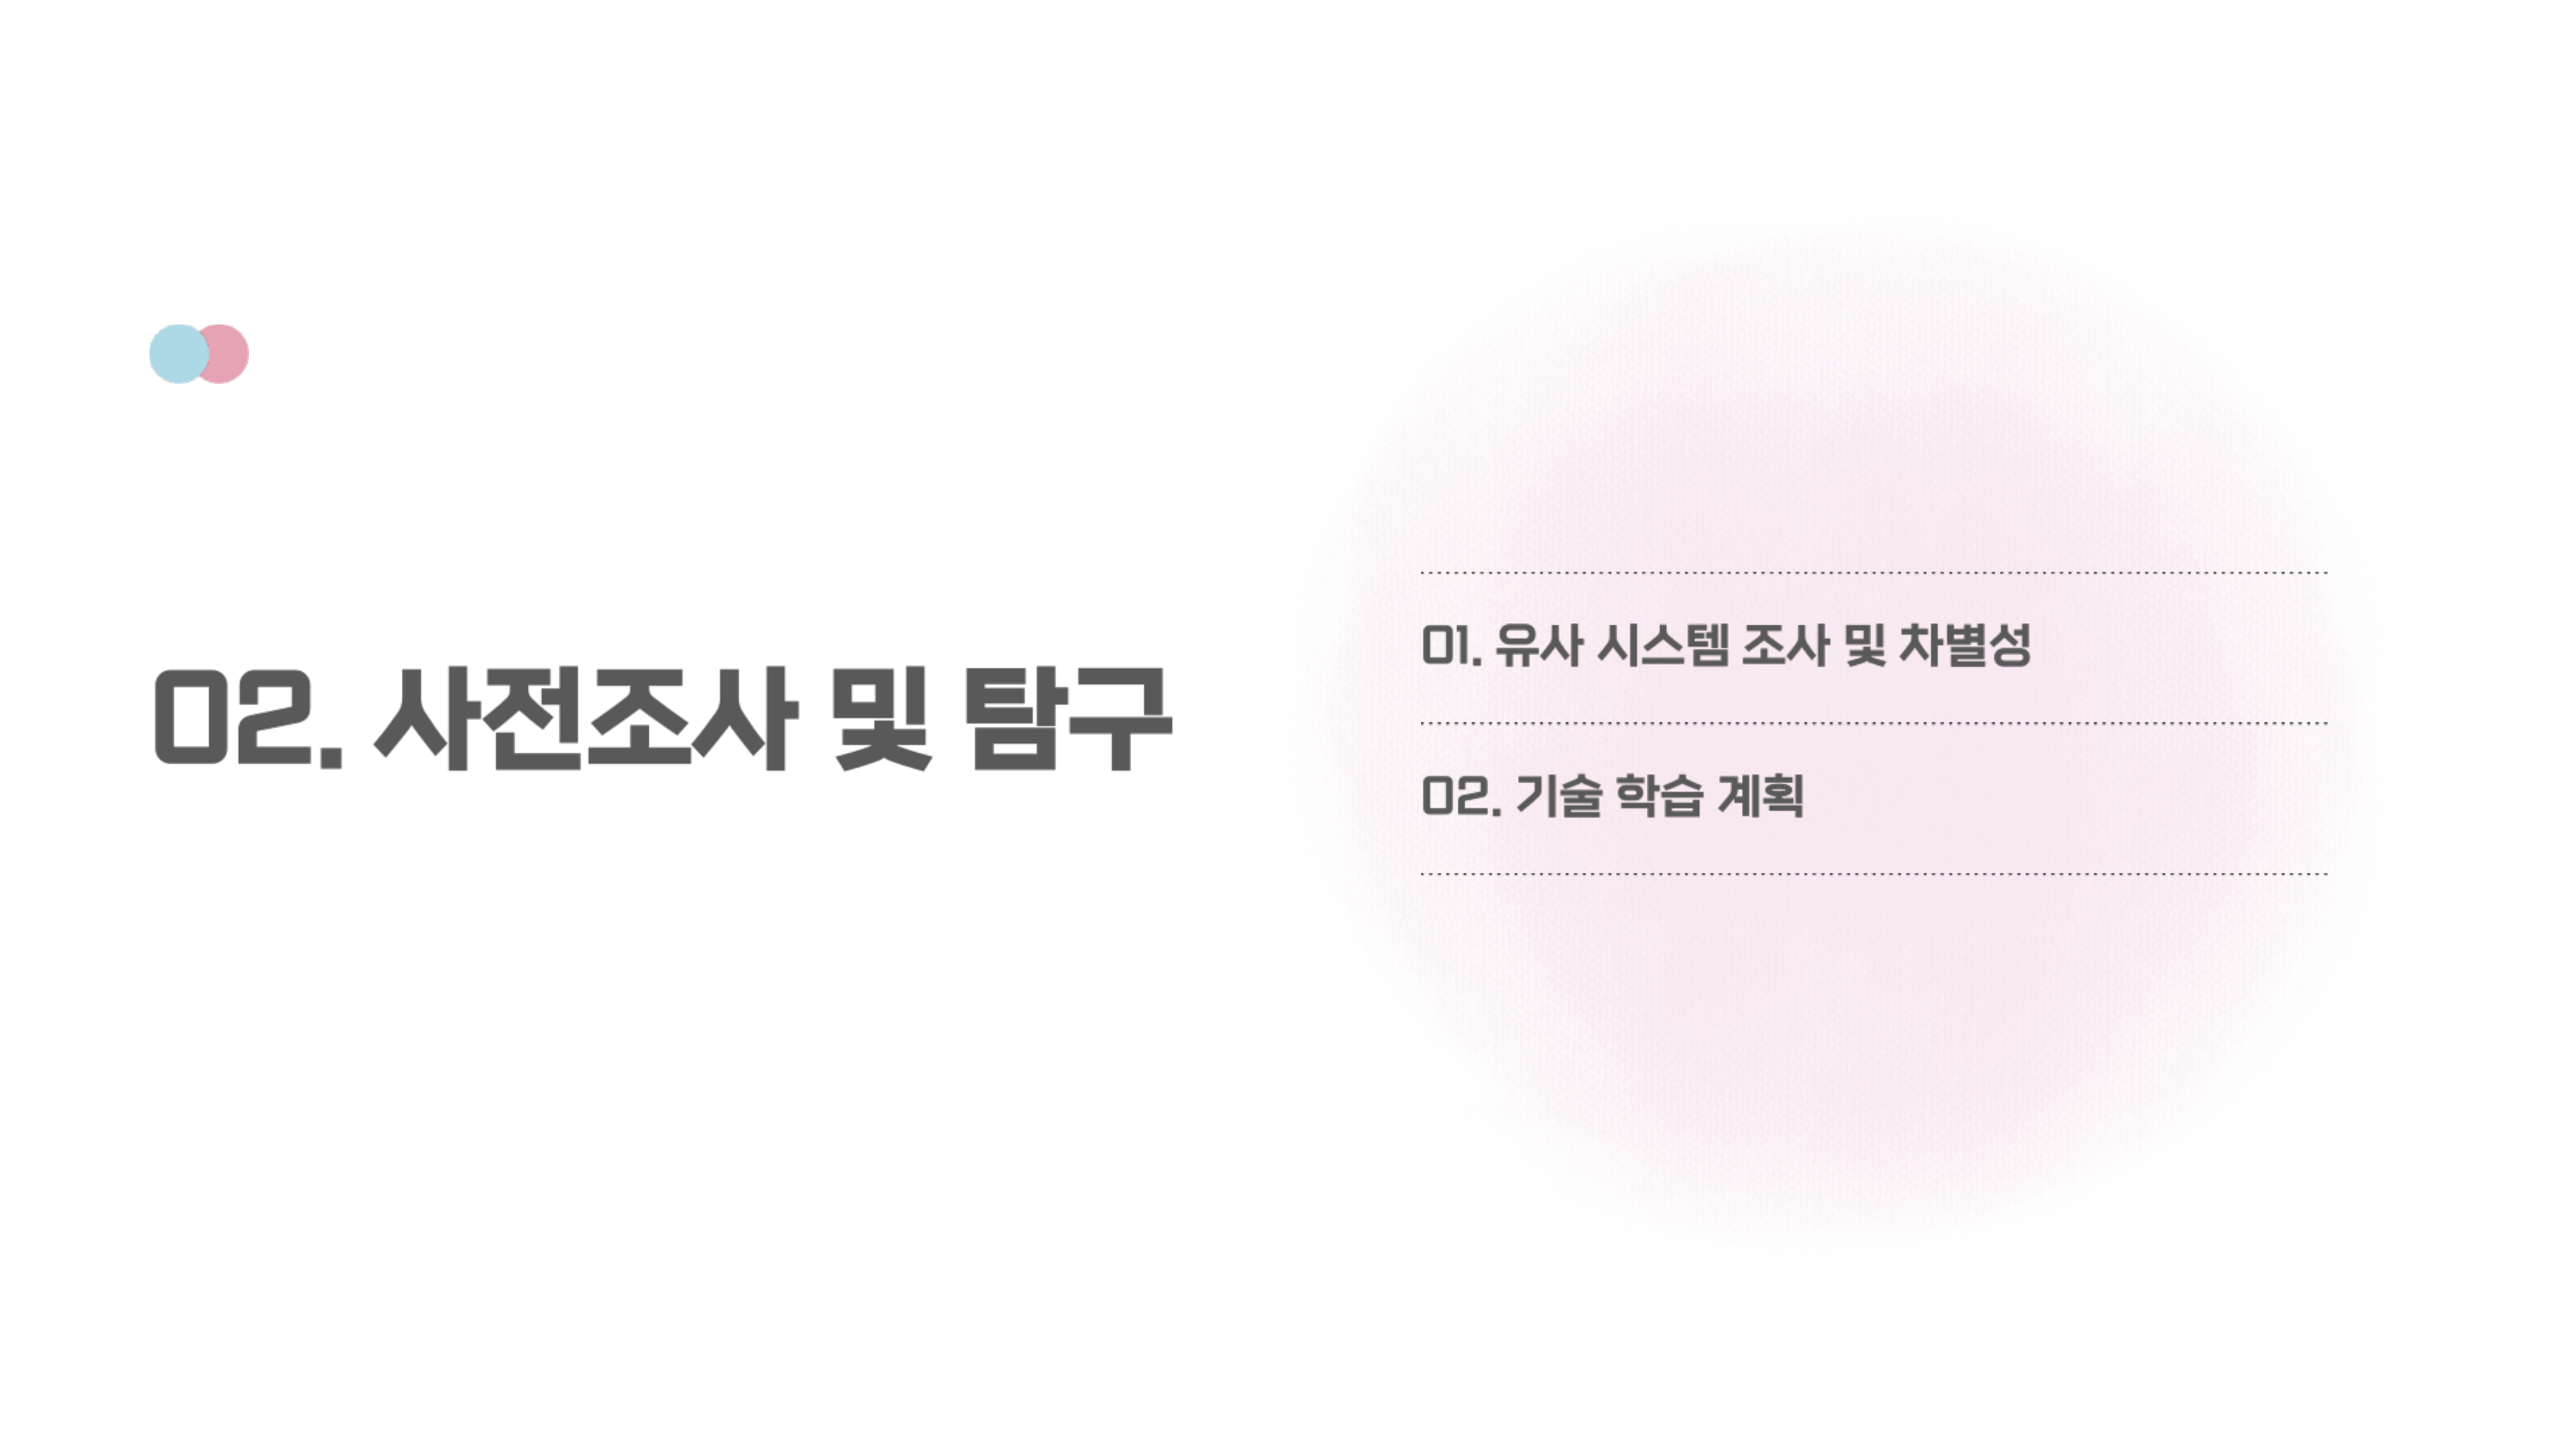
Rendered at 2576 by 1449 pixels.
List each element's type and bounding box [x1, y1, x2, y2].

text_box [1421, 571, 2330, 575]
text_box [149, 324, 249, 384]
text_box [1852, 873, 2330, 877]
picture [1405, 747, 1849, 875]
text_box [1421, 722, 2330, 726]
picture [1405, 596, 2075, 724]
picture [110, 596, 1291, 908]
text_box [1224, 124, 2443, 1343]
